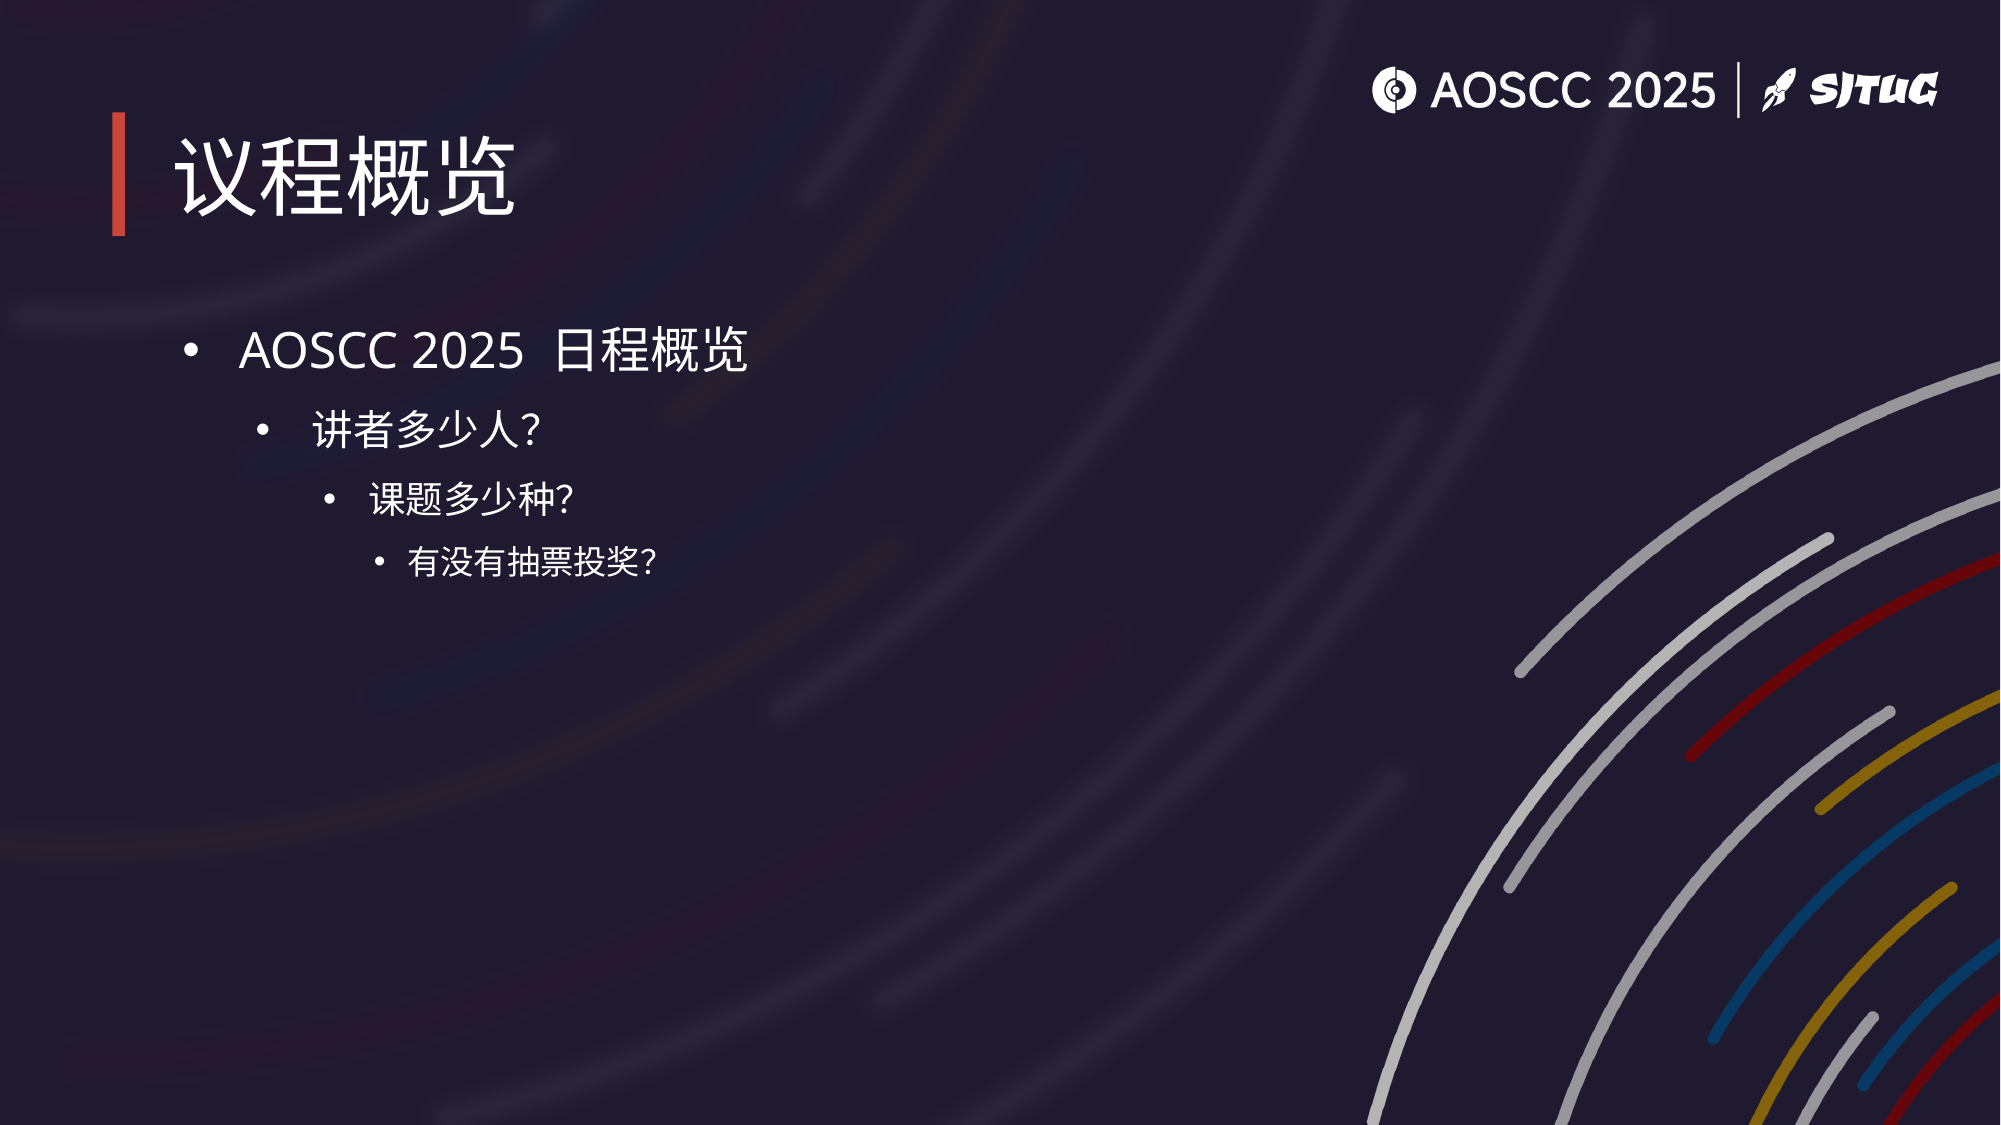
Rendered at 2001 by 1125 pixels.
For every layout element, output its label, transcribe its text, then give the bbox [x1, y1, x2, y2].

picture [0, 0, 2001, 1125]
list AOSCC 2025 日程概览 讲者多少人？ 课题多少种？ 有没有抽票投奖？ [156, 281, 1557, 985]
title 议程概览 [156, 112, 1826, 237]
